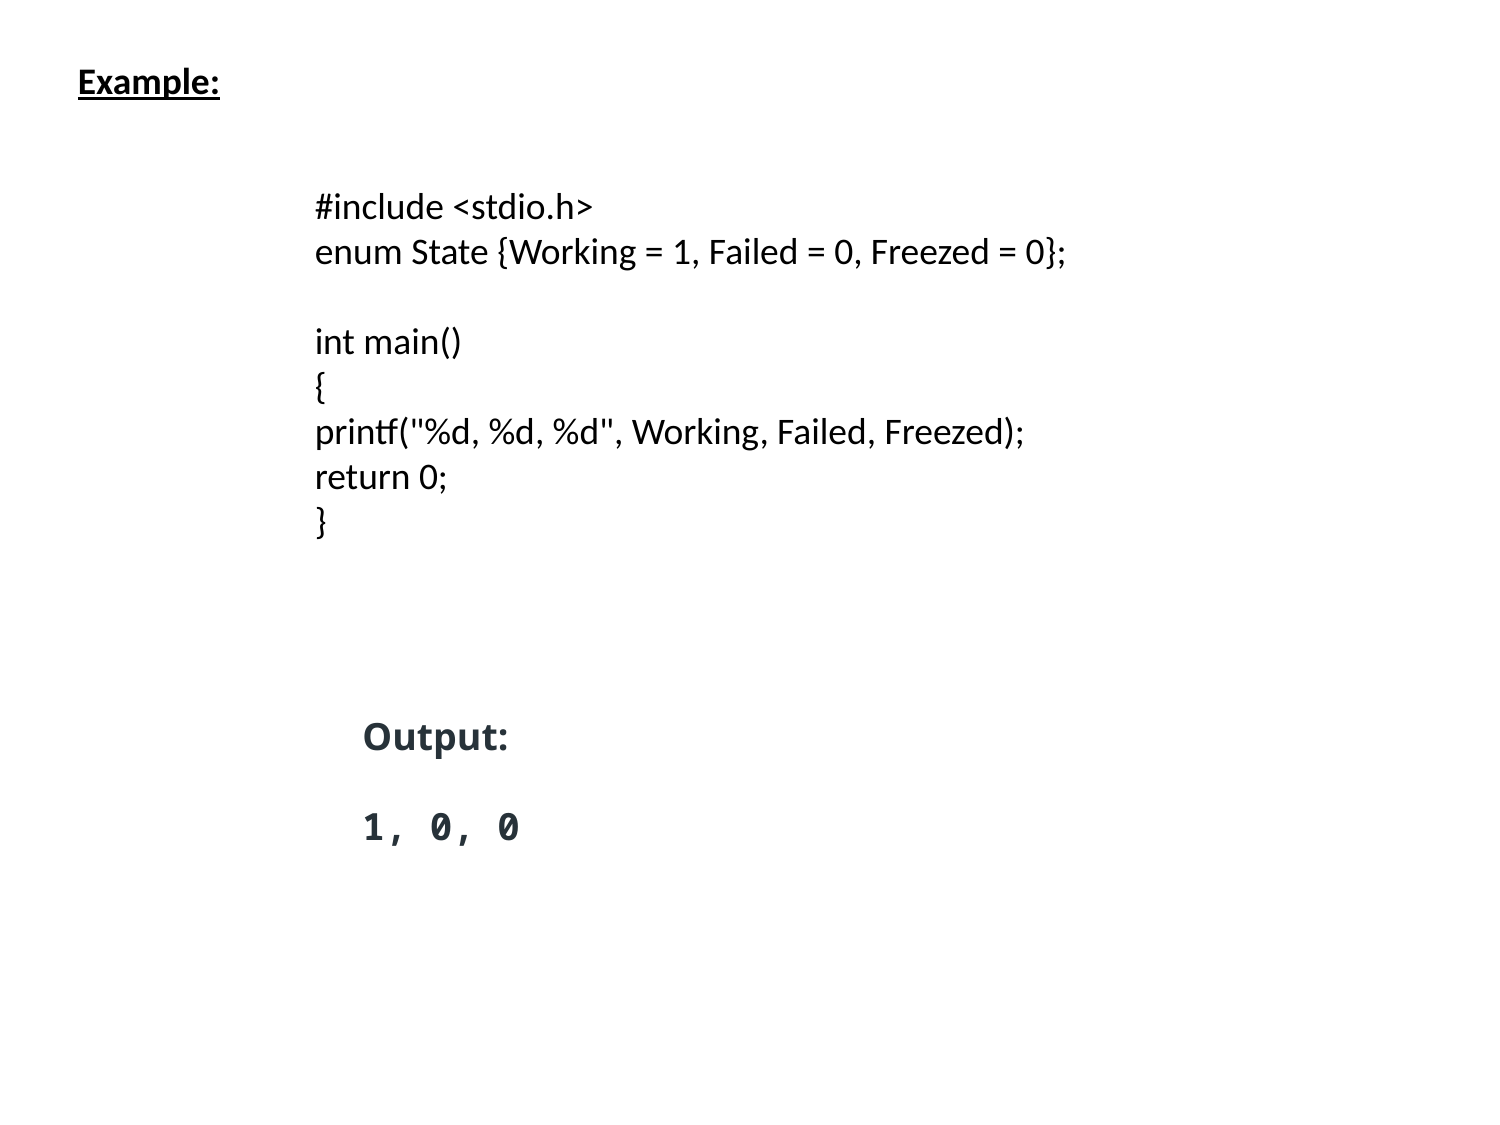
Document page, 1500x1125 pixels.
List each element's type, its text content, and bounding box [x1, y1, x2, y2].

text_box Example: [63, 49, 236, 110]
text_box #include <stdio.h> enum State {Working = 1, Failed = 0, Freezed = 0}; int main() { printf("%d, %d, %d", Working, Failed, Freezed); return 0; } [300, 174, 1313, 550]
text_box Output: 1, 0, 0 [362, 713, 688, 863]
